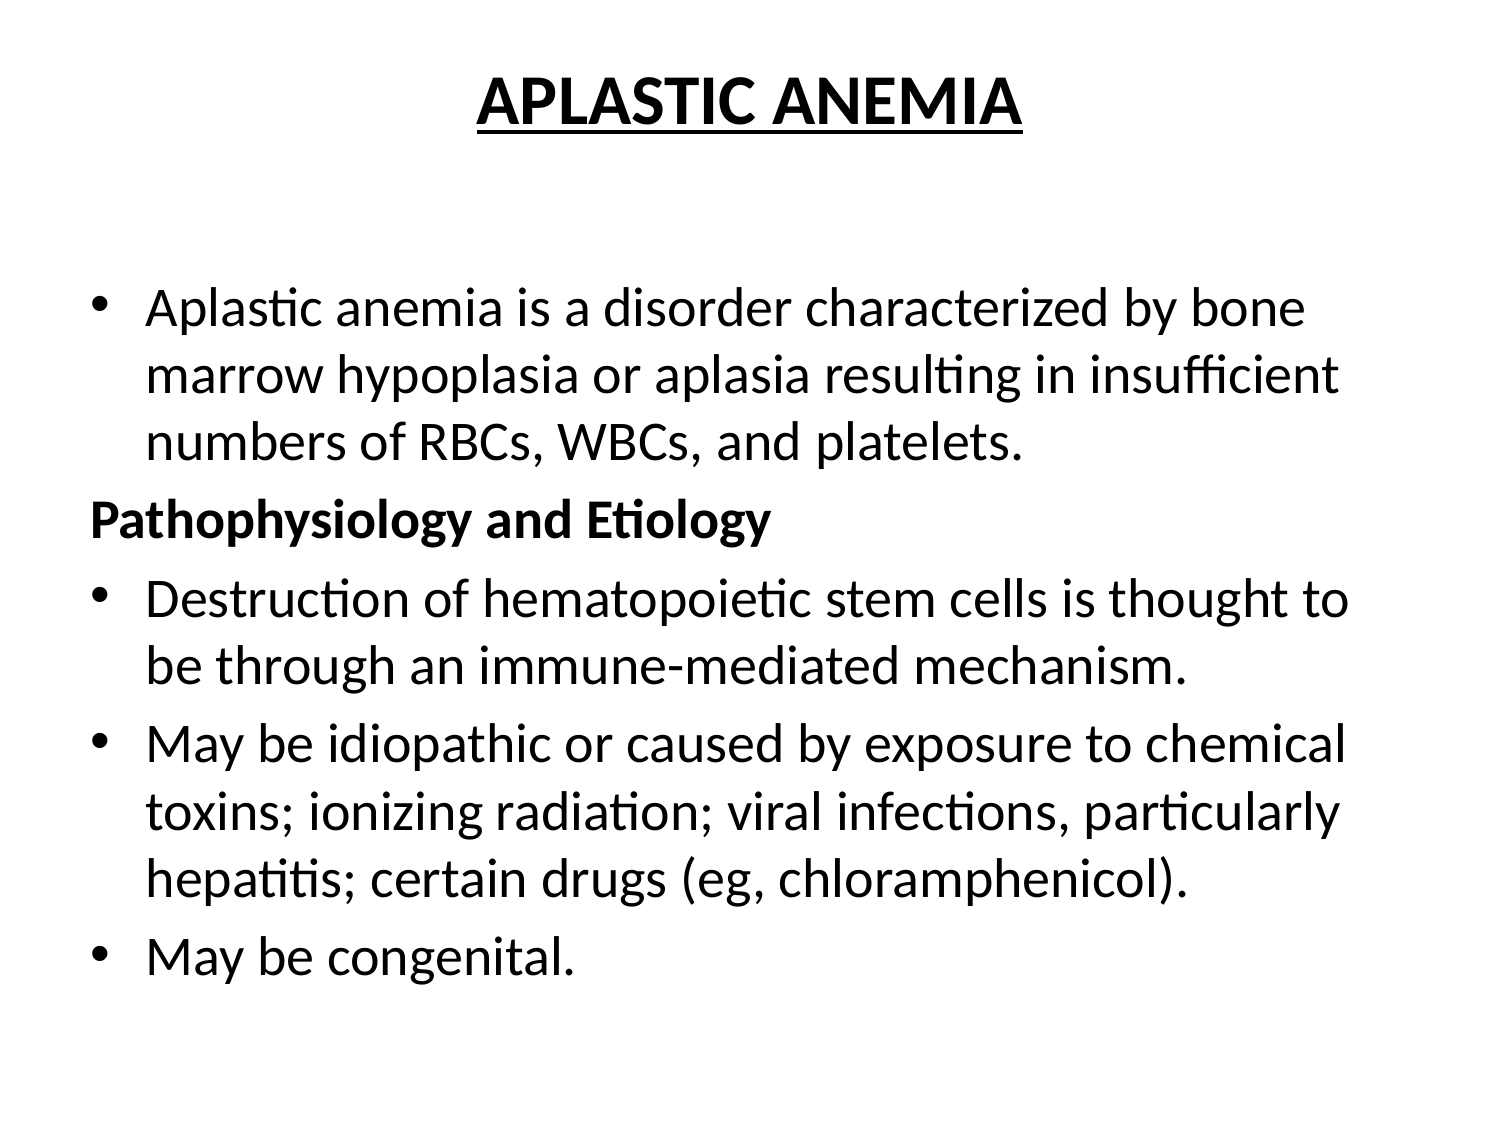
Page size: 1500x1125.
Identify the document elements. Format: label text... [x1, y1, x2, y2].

title APLASTIC ANEMIA [75, 45, 1425, 233]
list Aplastic anemia is a disorder characterized by bone marrow hypoplasia or aplasia resulting in insufficient numbers of RBCs, WBCs, and platelets. Pathophysiology and Etiology Destruction of hematopoietic stem cells is thought to be through an immune-mediated mechanism. May be idiopathic or caused by exposure to chemical toxins; ionizing radiation; viral infections, particularly hepatitis; certain drugs (eg, chloramphenicol). May be congenital. [75, 262, 1425, 1005]
